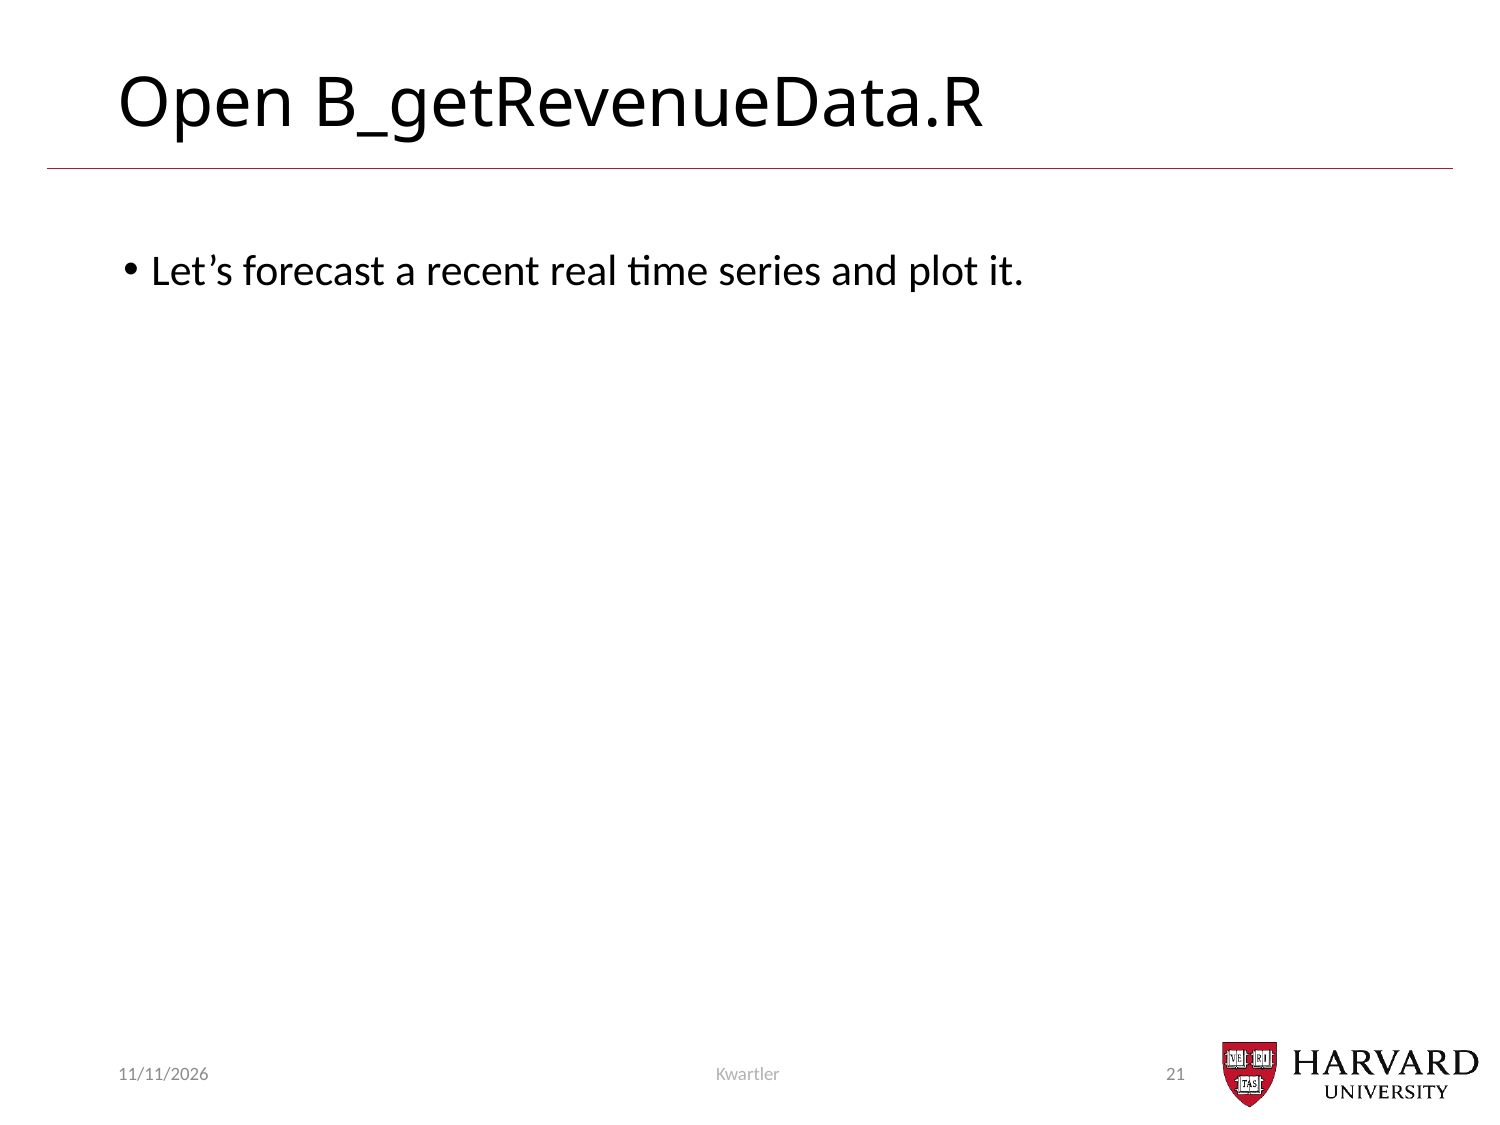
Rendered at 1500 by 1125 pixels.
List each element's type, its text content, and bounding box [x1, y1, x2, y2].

slide_number 21 [1059, 1042, 1200, 1103]
footer Kwartler [496, 1042, 1004, 1103]
title Open B_getRevenueData.R [103, 59, 1397, 157]
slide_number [103, 1042, 441, 1103]
picture [1200, 1024, 1500, 1125]
list Let’s forecast a recent real time series and plot it. [108, 240, 1403, 321]
